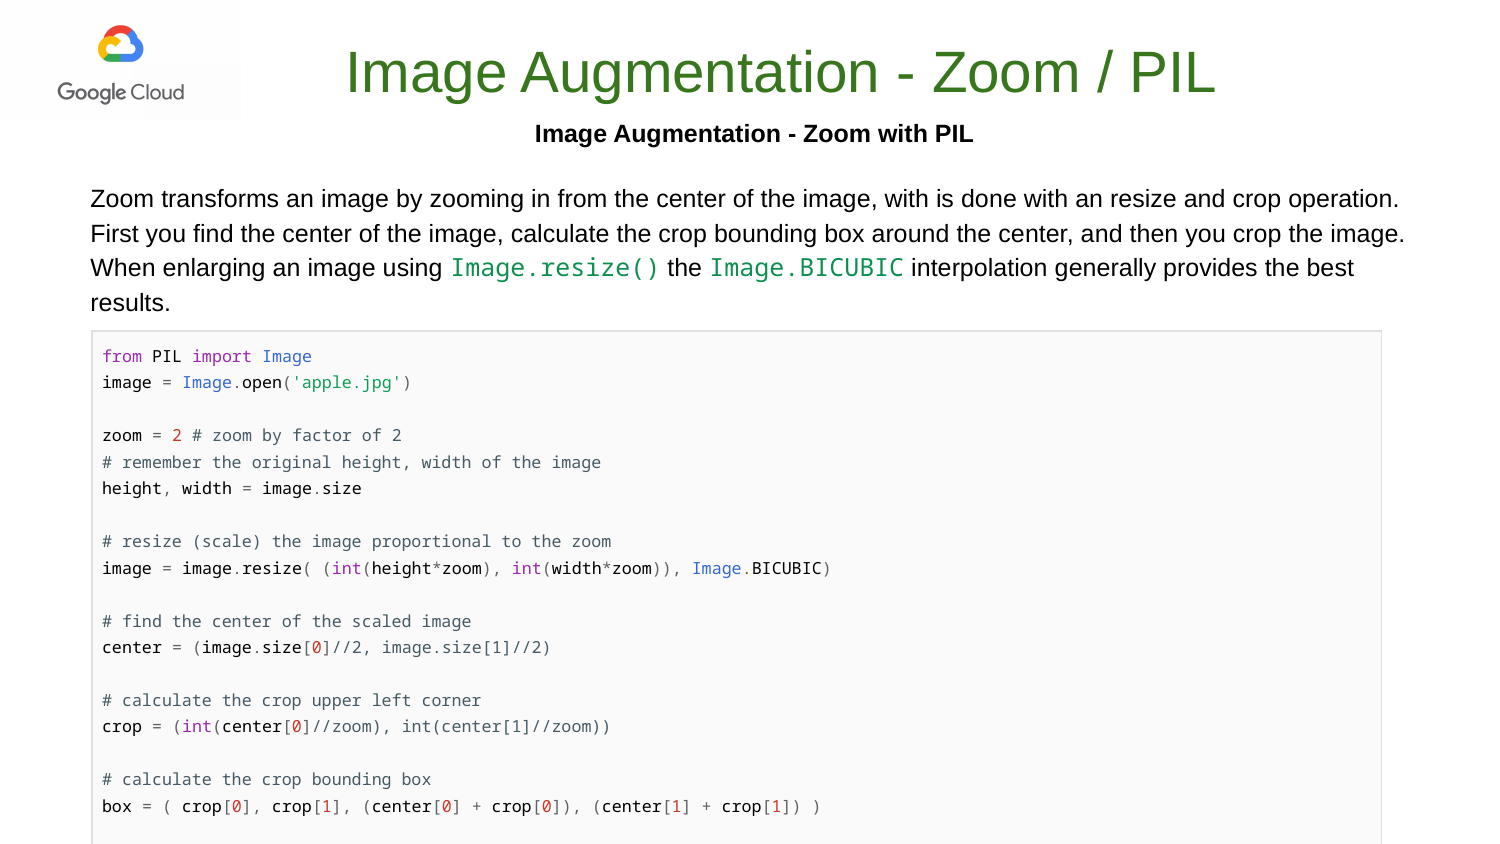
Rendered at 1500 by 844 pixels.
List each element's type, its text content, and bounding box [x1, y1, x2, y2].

table_header from PIL import Image image = Image.open('apple.jpg') zoom = 2 # zoom by factor of 2 # remember the original height, width of the image height, width = image.size # resize (scale) the image proportional to the zoom image = image.resize( (int(height*zoom), int(width*zoom)), Image.BICUBIC) # find the center of the scaled image center = (image.size[0]//2, image.size[1]//2) # calculate the crop upper left corner crop = (int(center[0]//zoom), int(center[1]//zoom)) # calculate the crop bounding box box = ( crop[0], crop[1], (center[0] + crop[0]), (center[1] + crop[1]) ) image = image.crop( box ) image.show() [93, 332, 1381, 844]
subtitle Image Augmentation - Zoom / PIL [244, 19, 1481, 150]
picture [0, 0, 241, 121]
text_box Image Augmentation - Zoom with PIL Zoom transforms an image by zooming in from the center of the image, with is done with an resize and crop operation. First you find the center of the image, calculate the crop bounding box around the center, and then you crop the image. When enlarging an image using Image.resize() the Image.BICUBIC interpolation generally provides the best results. [75, 97, 1435, 788]
